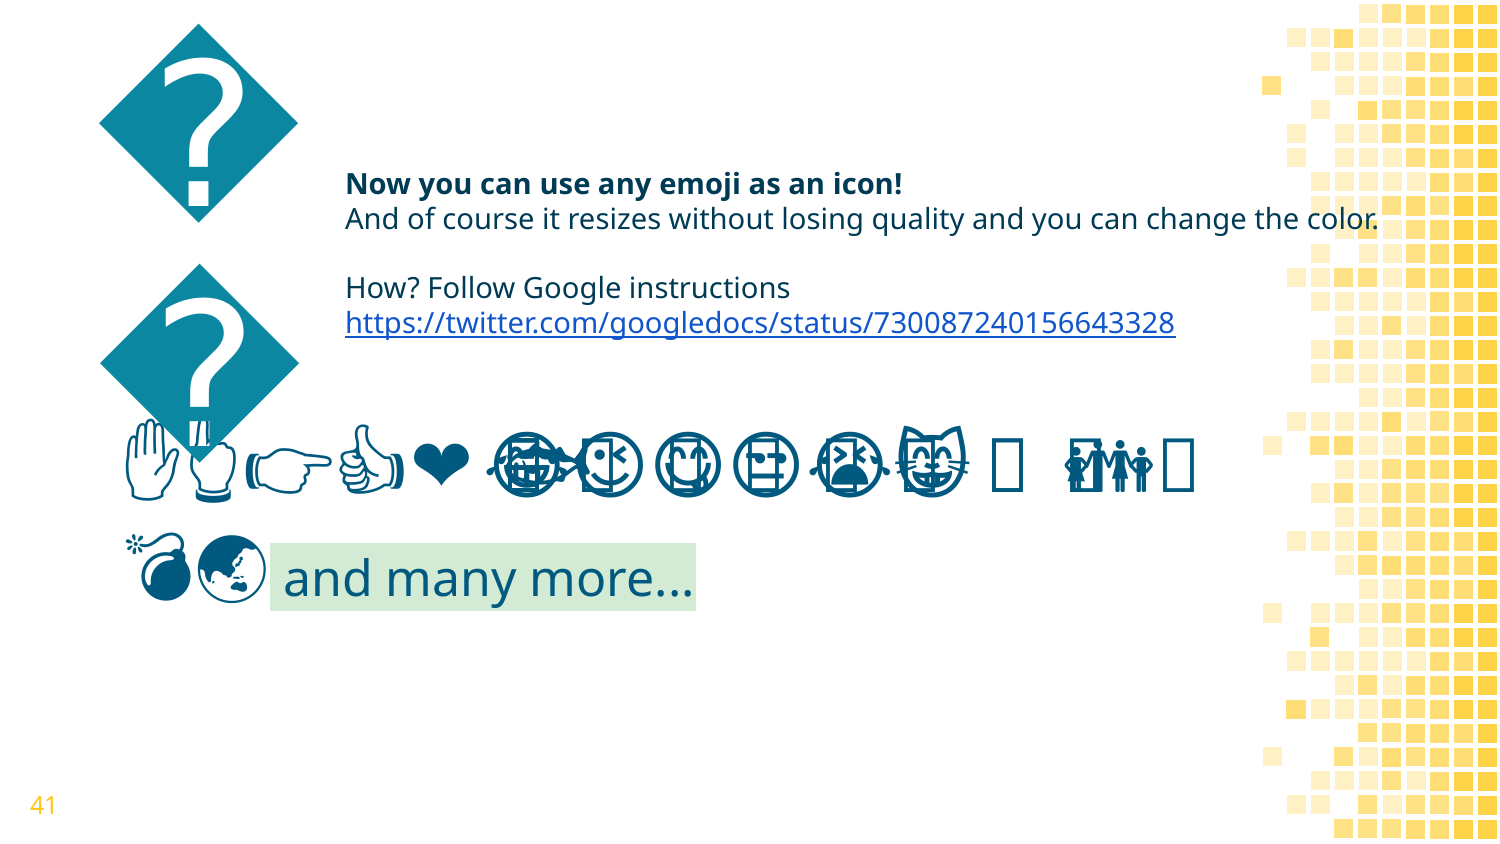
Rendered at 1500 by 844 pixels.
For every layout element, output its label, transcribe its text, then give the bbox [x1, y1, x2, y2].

text_box Now you can use any emoji as an icon! And of course it resizes without losing quality and you can change the color. How? Follow Google instructions https://twitter.com/googledocs/status/730087240156643328 [329, 149, 1426, 377]
text_box ✋👆👉👍👤👦👧👨👩👪💃🏃💑❤😂😉😋😒😭👶😸🐟🍒🍔💣📌📖🔨🎃🎈🎨🏈🏰🌏🔌🔑 and many more... [107, 389, 1310, 812]
slide_number 41 [15, 774, 105, 839]
text_box 😉 [81, 140, 318, 353]
